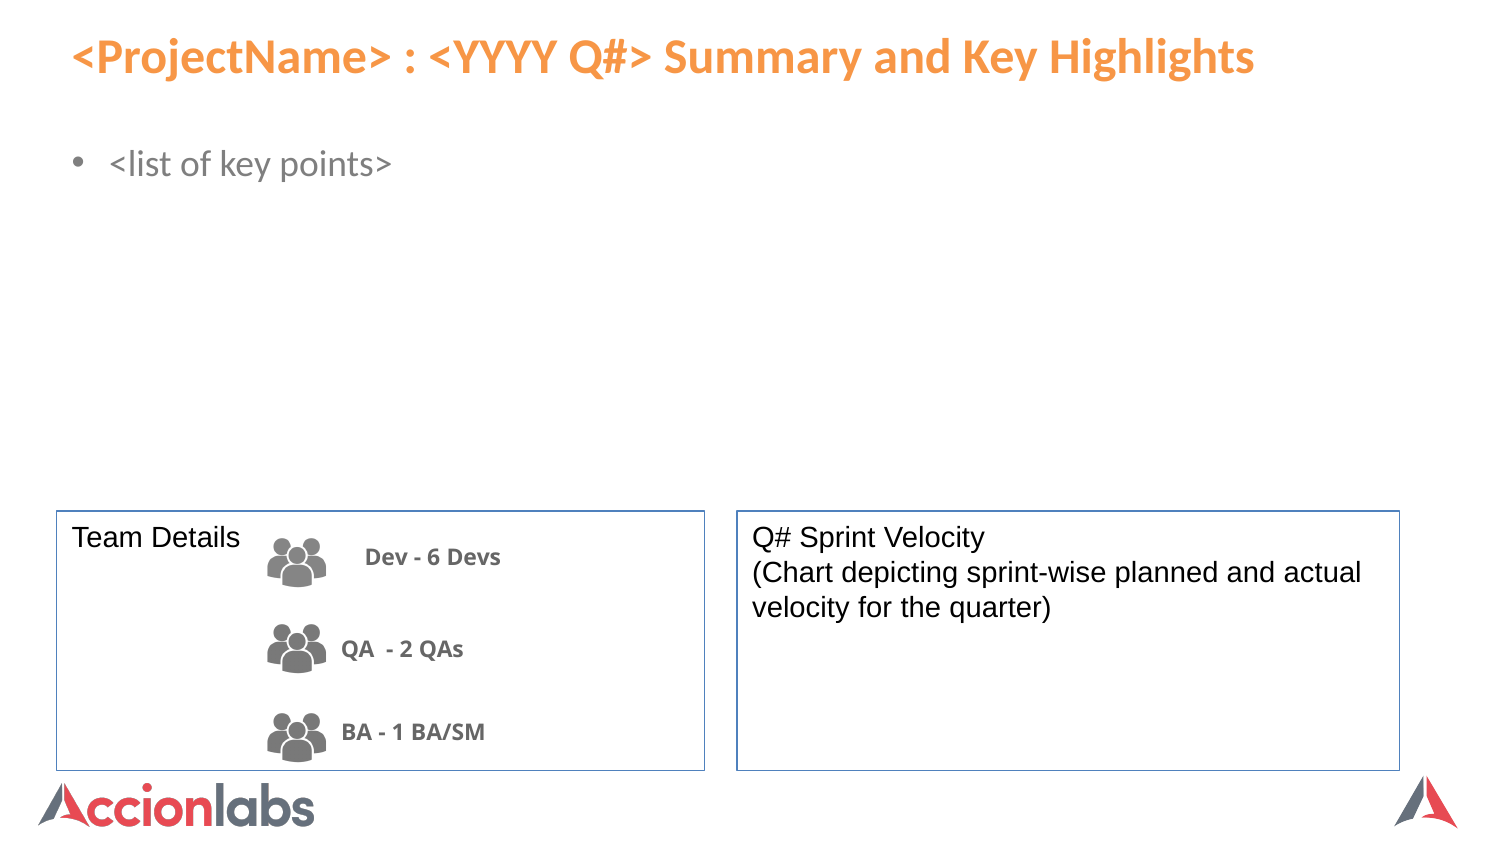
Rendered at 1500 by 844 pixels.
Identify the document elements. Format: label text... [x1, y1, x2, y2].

text_box <list of key points> [56, 136, 1411, 409]
text_box BA - 1 BA/SM [338, 708, 586, 755]
text_box Team Details [56, 510, 705, 771]
picture [259, 526, 333, 600]
picture [1393, 774, 1459, 830]
picture [38, 783, 314, 827]
picture [259, 612, 333, 686]
text_box Dev - 6 Devs [343, 533, 684, 579]
text_box Q# Sprint Velocity (Chart depicting sprint-wise planned and actual velocity for the quarter) [737, 510, 1400, 771]
picture [259, 700, 333, 774]
text_box <ProjectName> : <YYYY Q#> Summary and Key Highlights [56, 15, 1466, 84]
text_box QA - 2 QAs [338, 625, 568, 672]
